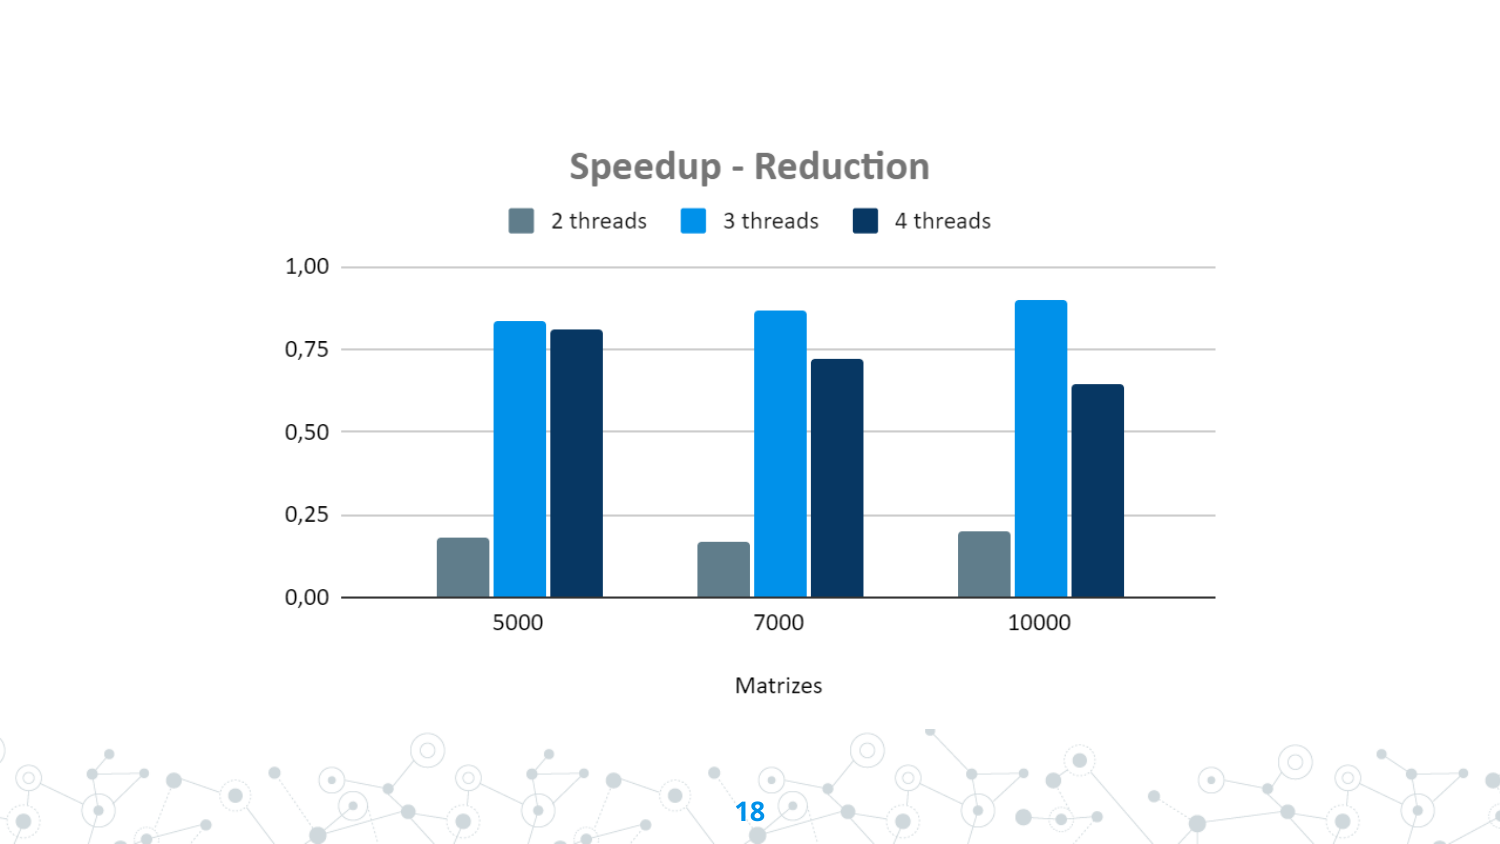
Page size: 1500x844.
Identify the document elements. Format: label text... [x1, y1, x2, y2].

picture [0, 0, 1500, 779]
slide_number 18 [0, 779, 1500, 844]
